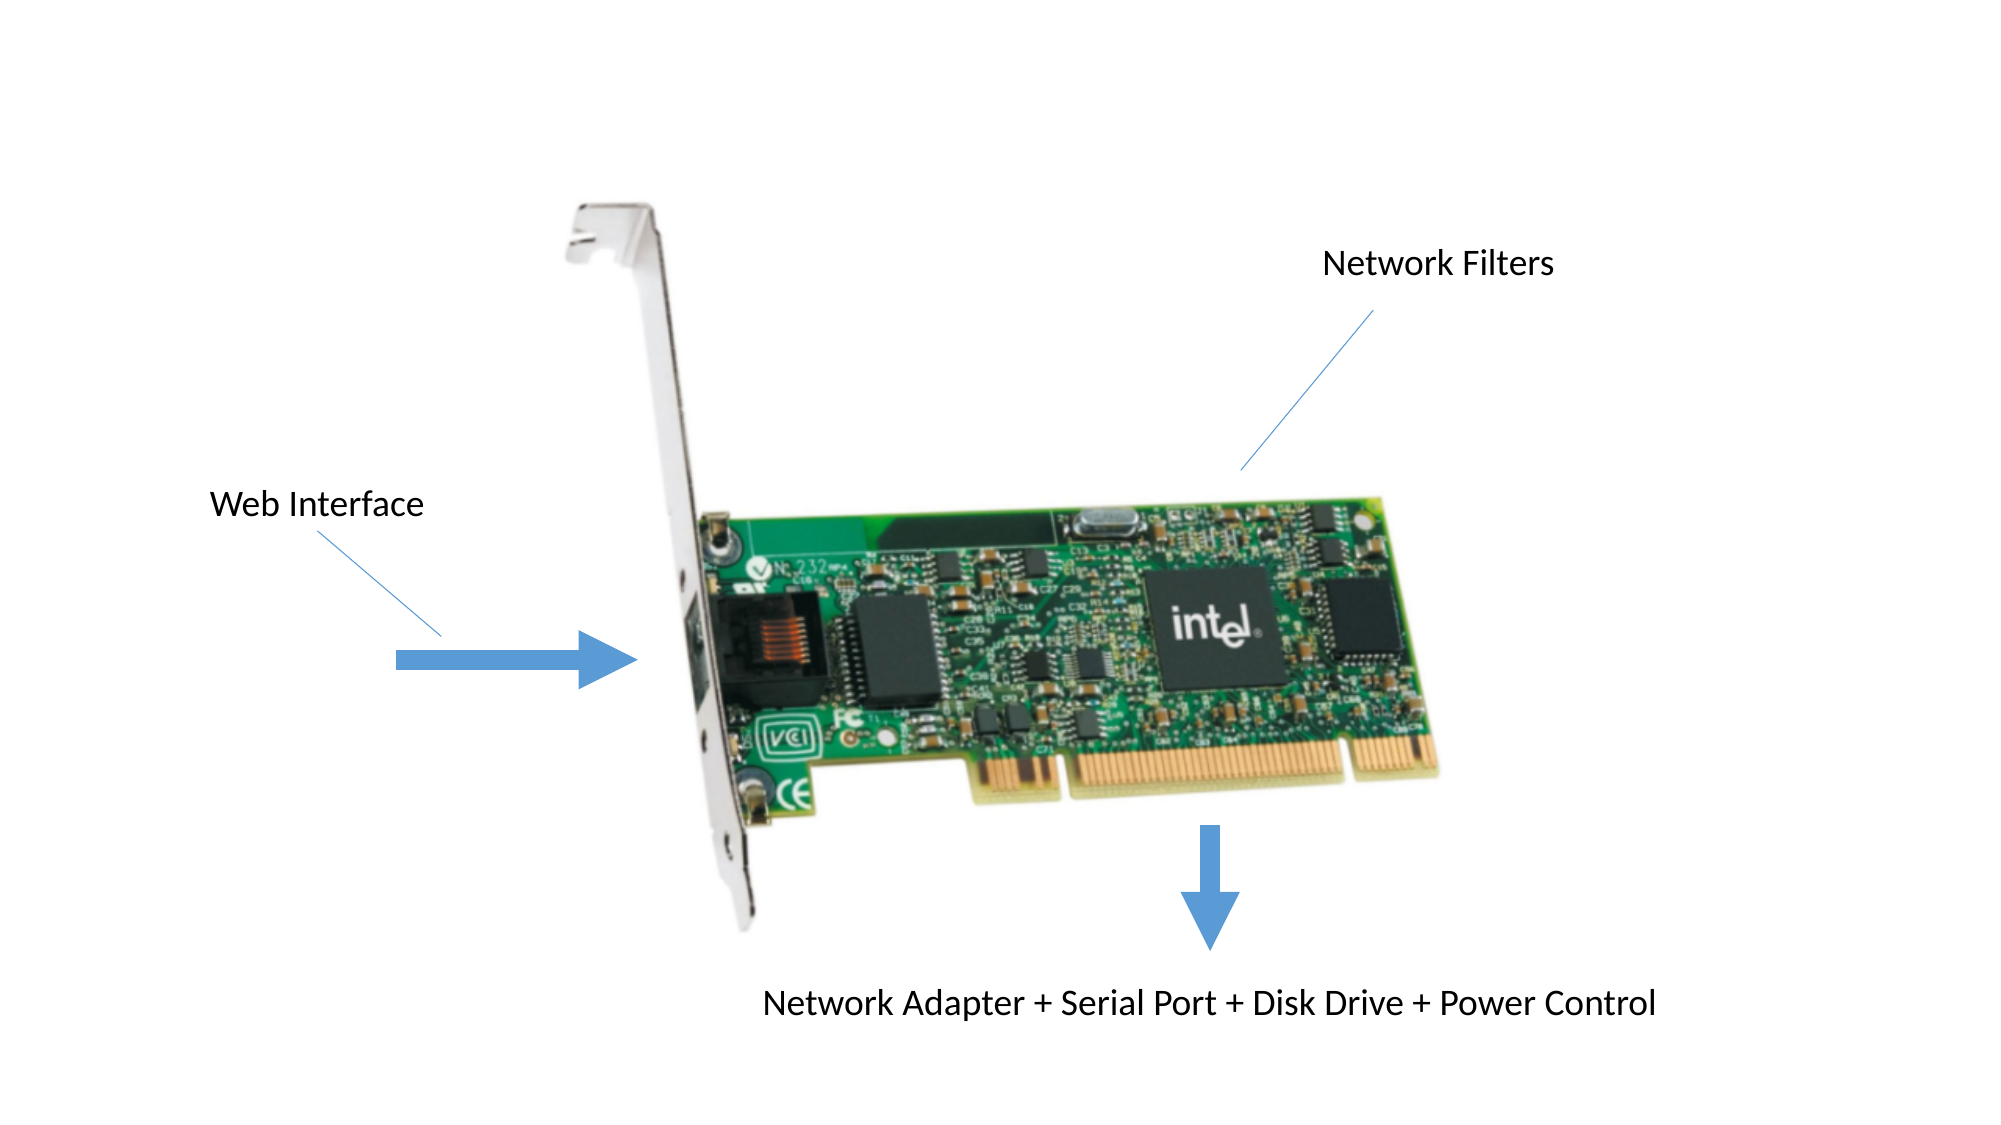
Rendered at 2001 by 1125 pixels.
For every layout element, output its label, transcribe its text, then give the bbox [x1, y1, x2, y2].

text_box Network Adapter + Serial Port + Disk Drive + Power Control [1469, 970, 1673, 1031]
text_box Network Filters [1469, 230, 1570, 291]
text_box Web Interface [195, 471, 440, 531]
picture [531, 93, 1469, 1032]
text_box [317, 531, 442, 637]
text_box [1240, 310, 1374, 471]
